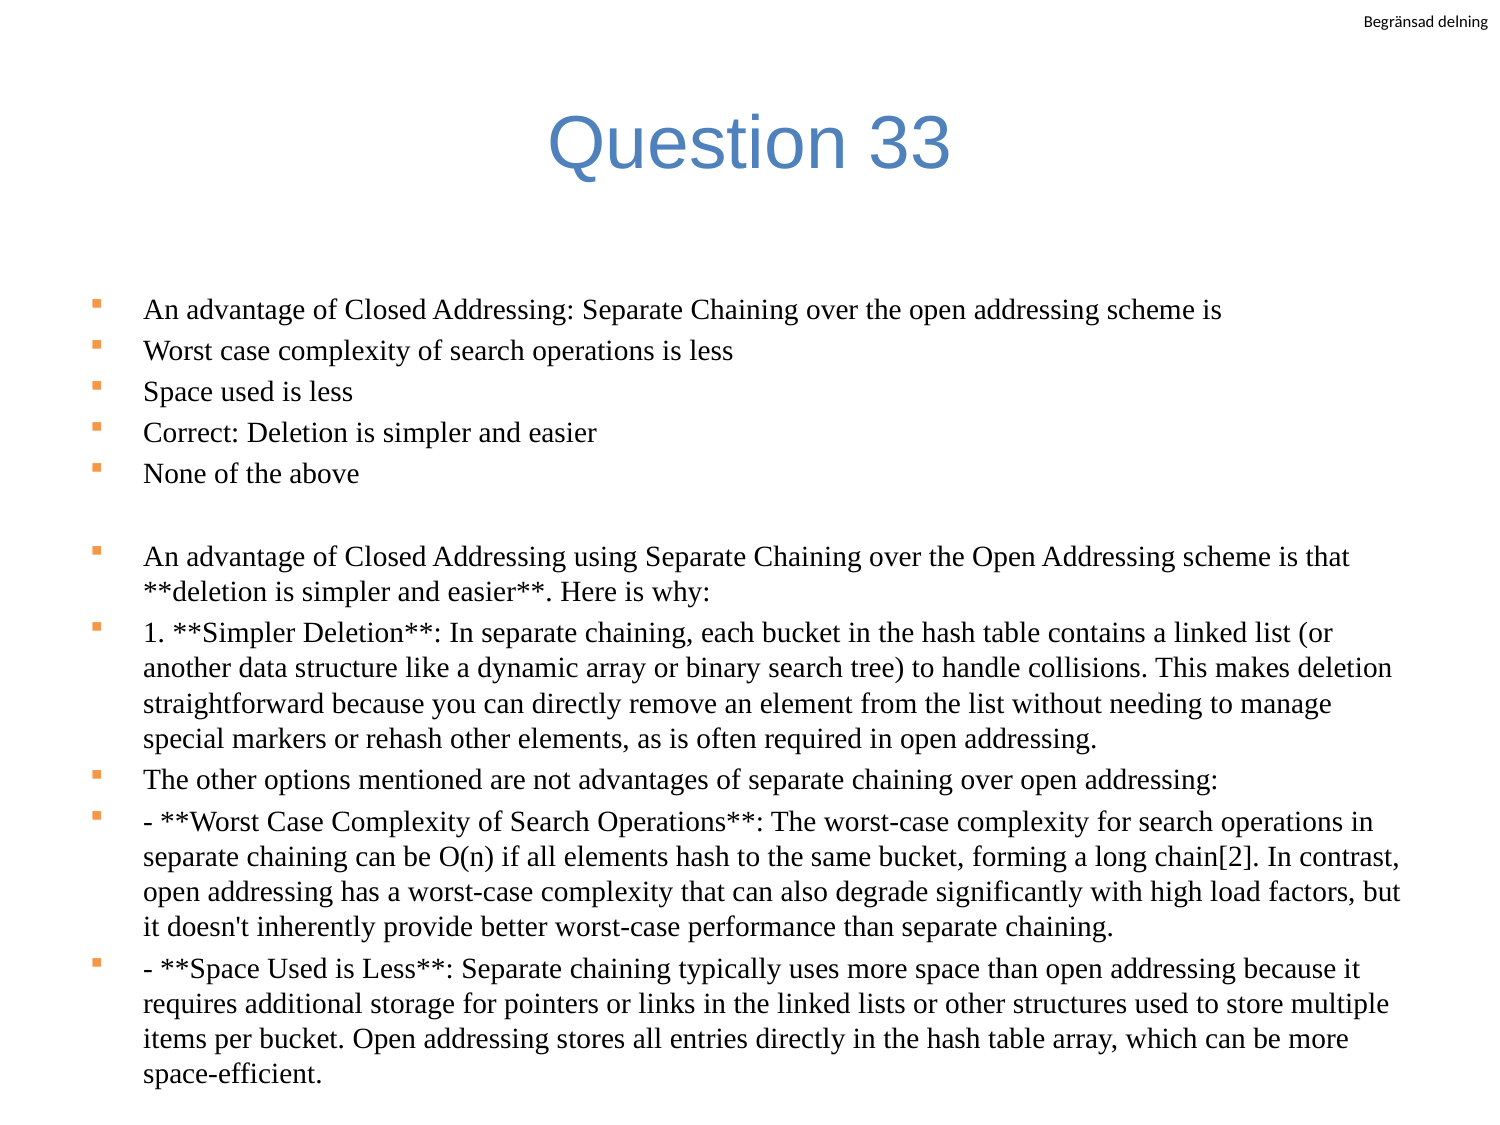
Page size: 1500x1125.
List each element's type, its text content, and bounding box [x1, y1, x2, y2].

title Question 33 [75, 45, 1425, 233]
list An advantage of Closed Addressing: Separate Chaining over the open addressing scheme is Worst case complexity of search operations is less Space used is less Correct: Deletion is simpler and easier None of the above An advantage of Closed Addressing using Separate Chaining over the Open Addressing scheme is that **deletion is simpler and easier**. Here is why: 1. **Simpler Deletion**: In separate chaining, each bucket in the hash table contains a linked list (or another data structure like a dynamic array or binary search tree) to handle collisions. This makes deletion straightforward because you can directly remove an element from the list without needing to manage special markers or rehash other elements, as is often required in open addressing. The other options mentioned are not advantages of separate chaining over open addressing: - **Worst Case Complexity of Search Operations**: The worst-case complexity for search operations in separate chaining can be O(n) if all elements hash to the same bucket, forming a long chain[2]. In contrast, open addressing has a worst-case complexity that can also degrade significantly with high load factors, but it doesn't inherently provide better worst-case performance than separate chaining. - **Space Used is Less**: Separate chaining typically uses more space than open addressing because it requires additional storage for pointers or links in the linked lists or other structures used to store multiple items per bucket. Open addressing stores all entries directly in the hash table array, which can be more space-efficient. [75, 282, 1425, 1121]
